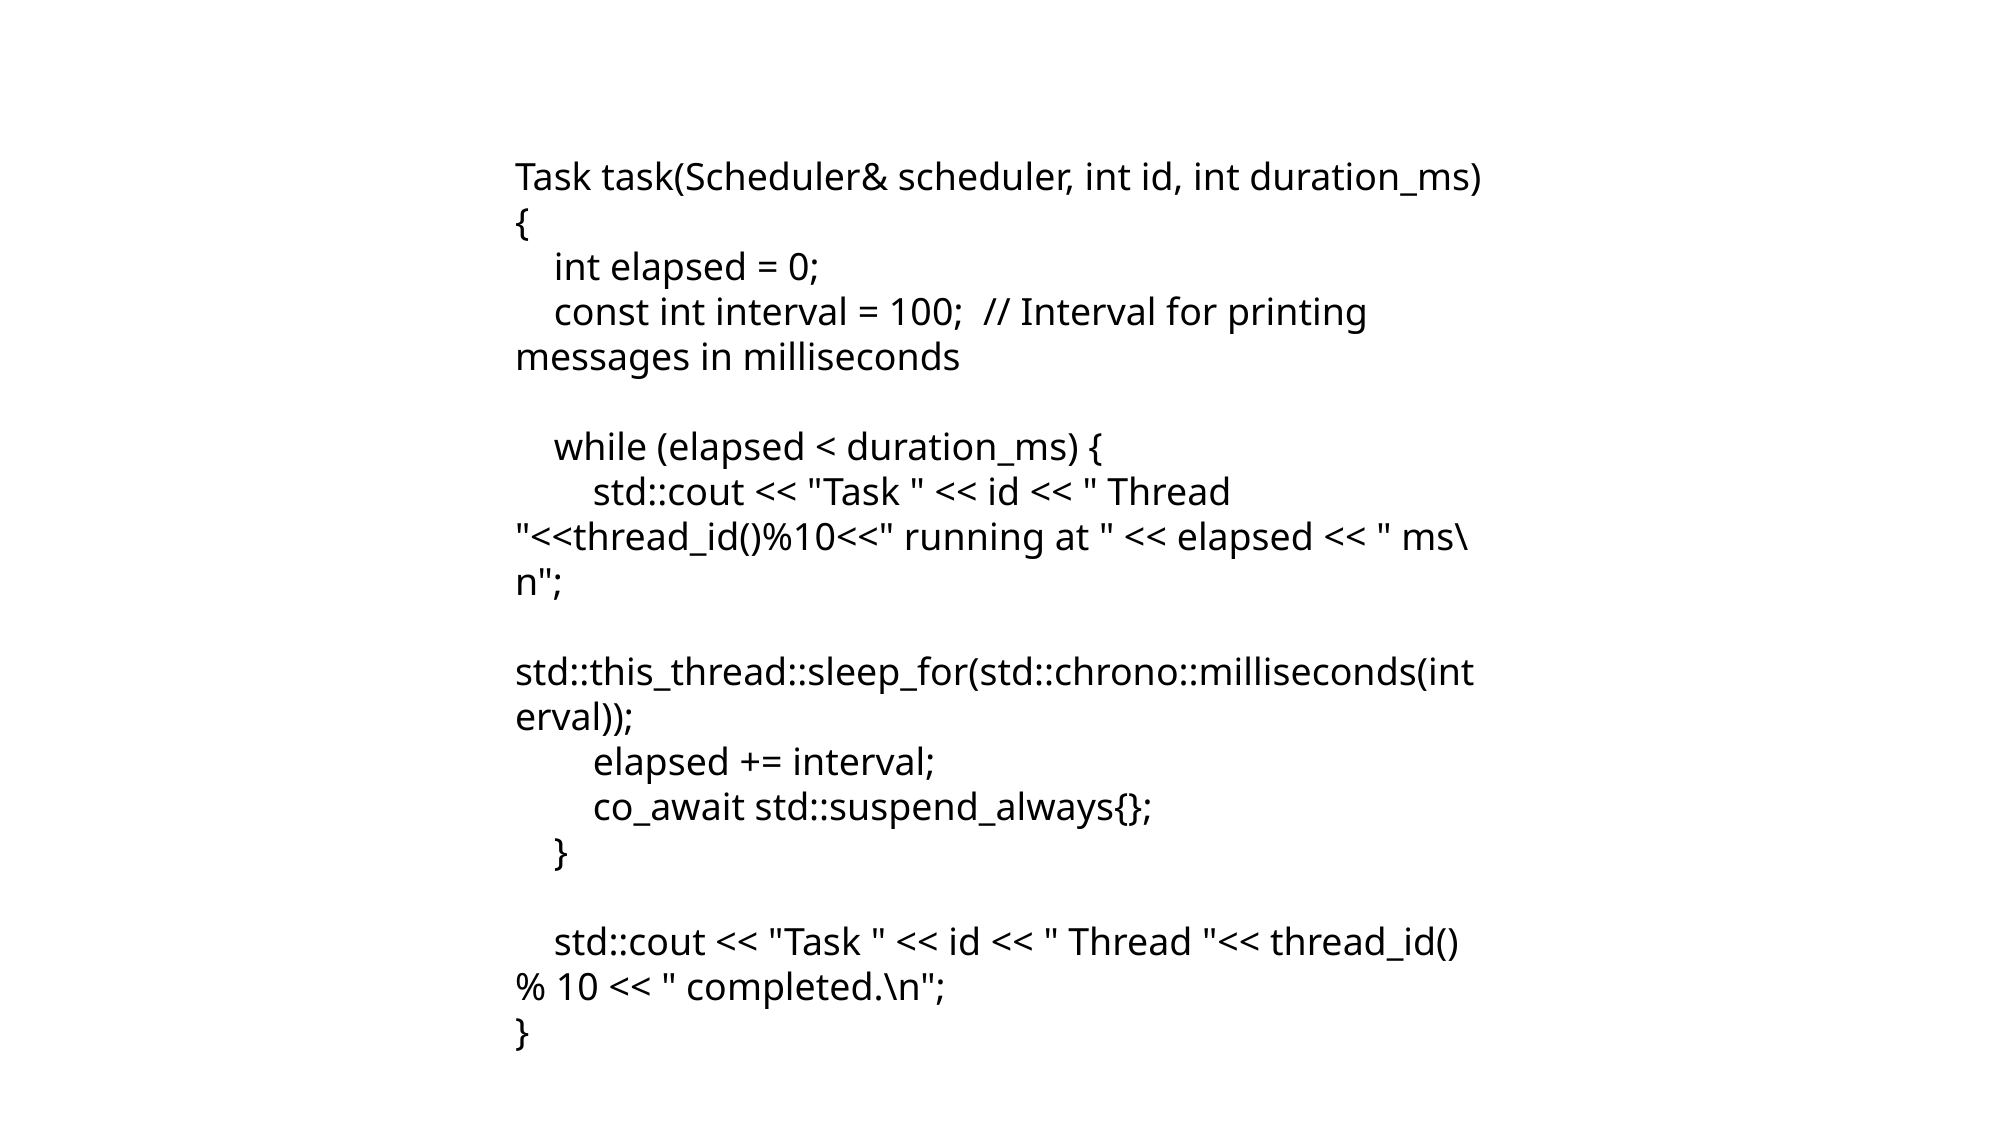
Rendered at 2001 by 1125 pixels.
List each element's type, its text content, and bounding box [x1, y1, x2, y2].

text_box Task task(Scheduler& scheduler, int id, int duration_ms) { int elapsed = 0; const int interval = 100; // Interval for printing messages in milliseconds while (elapsed < duration_ms) { std::cout << "Task " << id << " Thread "<<thread_id()%10<<" running at " << elapsed << " ms\n"; std::this_thread::sleep_for(std::chrono::milliseconds(interval)); elapsed += interval; co_await std::suspend_always{}; } std::cout << "Task " << id << " Thread "<< thread_id() % 10 << " completed.\n"; } [500, 145, 1501, 1061]
